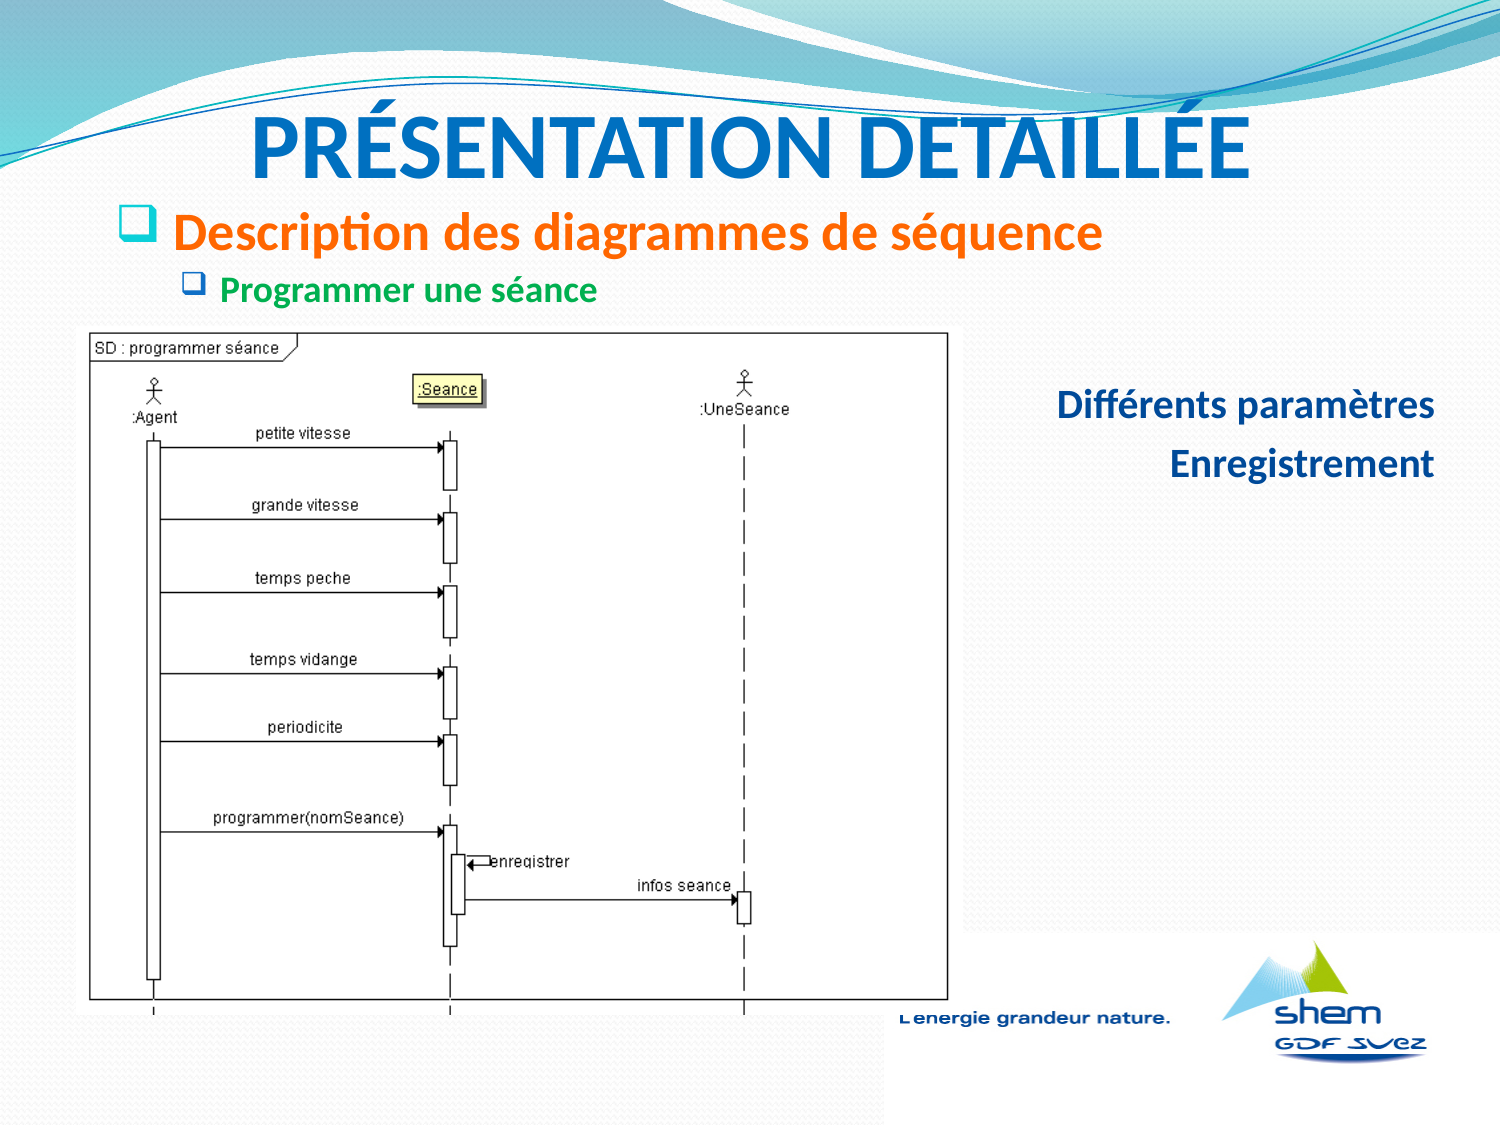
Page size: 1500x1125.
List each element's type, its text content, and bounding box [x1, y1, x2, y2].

picture [76, 325, 963, 1015]
title PRÉSENTATION DETAILLÉE [76, 77, 1428, 198]
picture [884, 933, 1500, 1125]
list Description des diagrammes de séquence Programmer une séance Différents paramètres Enregistrement [100, 196, 1451, 988]
